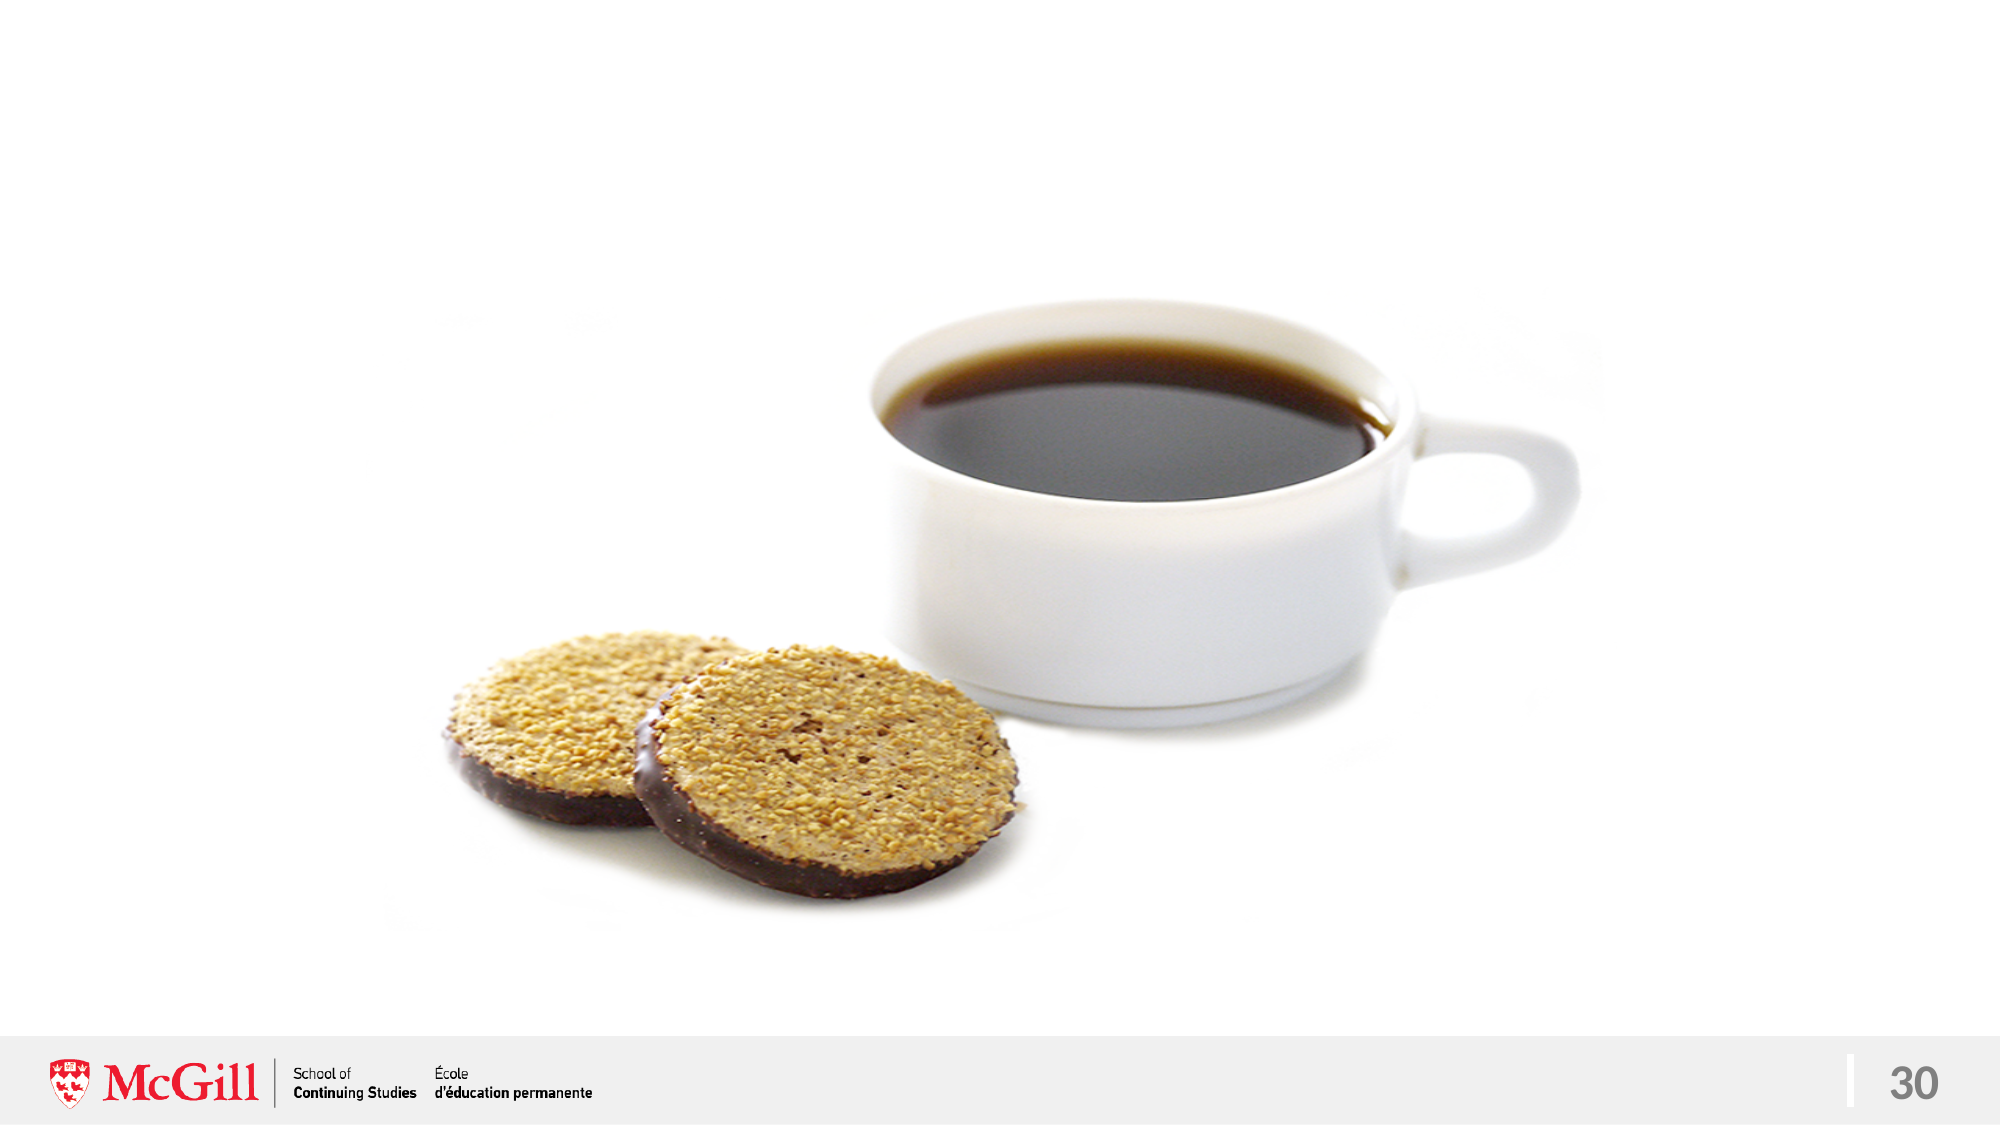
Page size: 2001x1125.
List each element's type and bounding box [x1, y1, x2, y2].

picture [50, 1058, 592, 1109]
picture [366, 287, 1617, 931]
